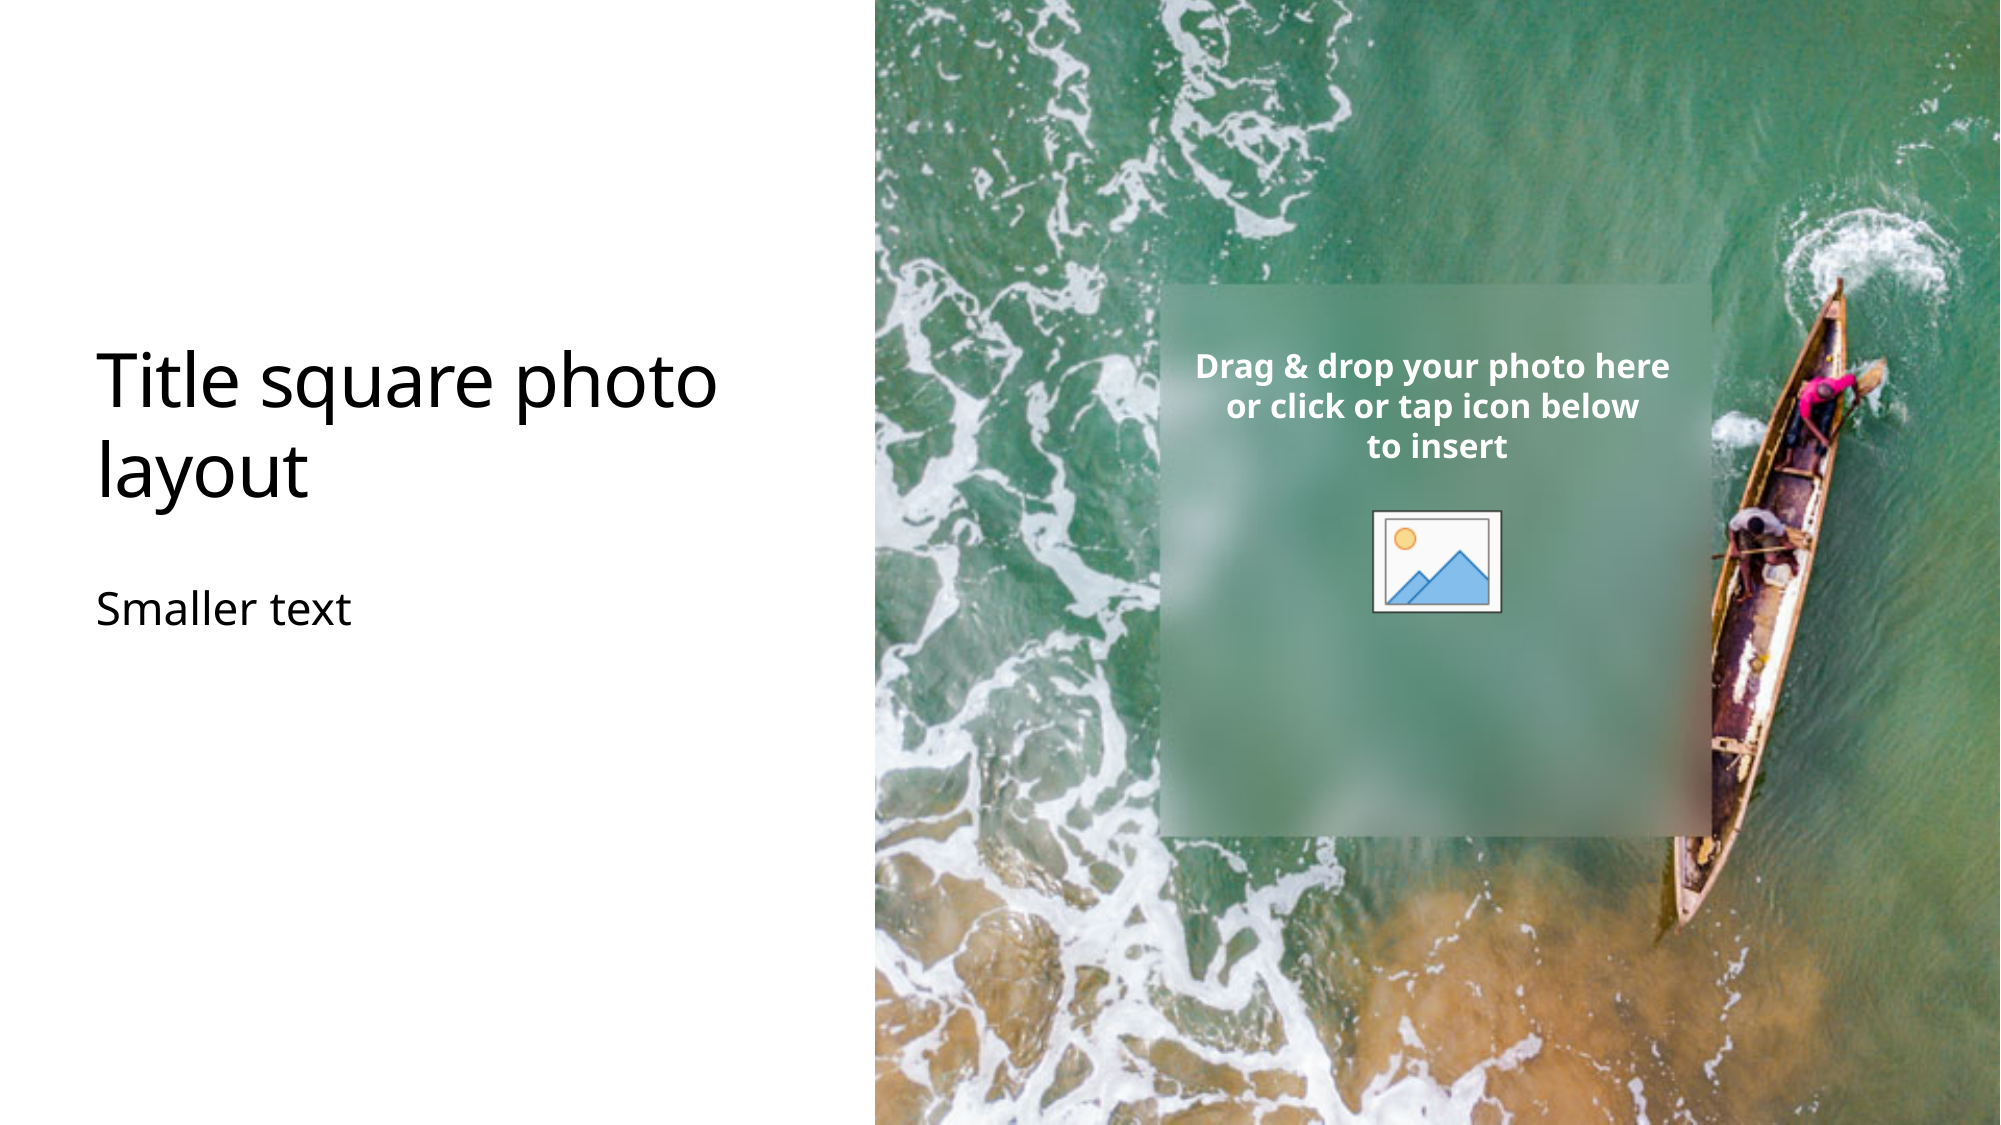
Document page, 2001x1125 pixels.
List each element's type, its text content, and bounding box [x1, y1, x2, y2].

list Smaller text [95, 579, 779, 1029]
picture [874, 0, 2000, 1125]
title Title square photo layout [96, 96, 779, 513]
